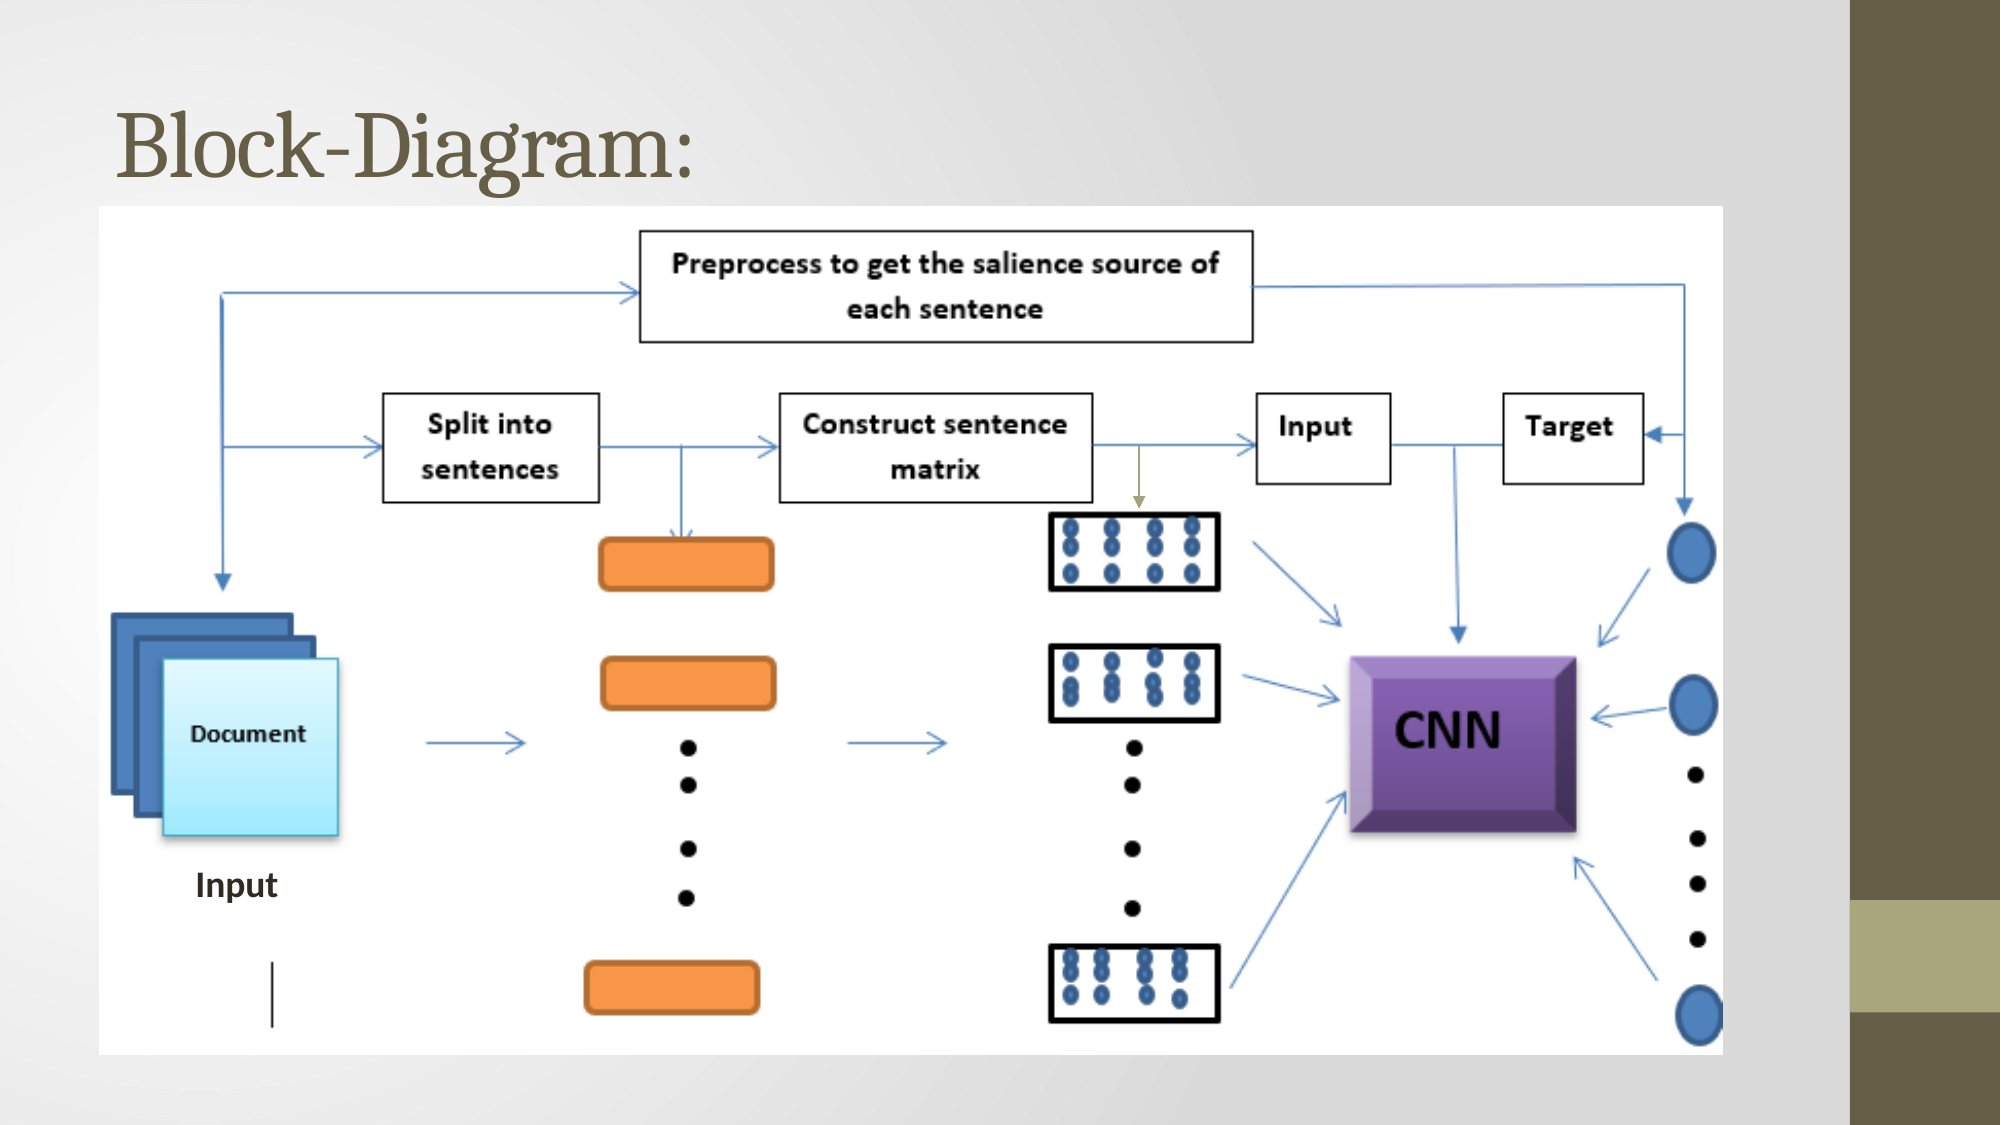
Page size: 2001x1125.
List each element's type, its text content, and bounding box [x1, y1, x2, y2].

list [99, 206, 1724, 1056]
title Block-Diagram: [99, 45, 1767, 233]
